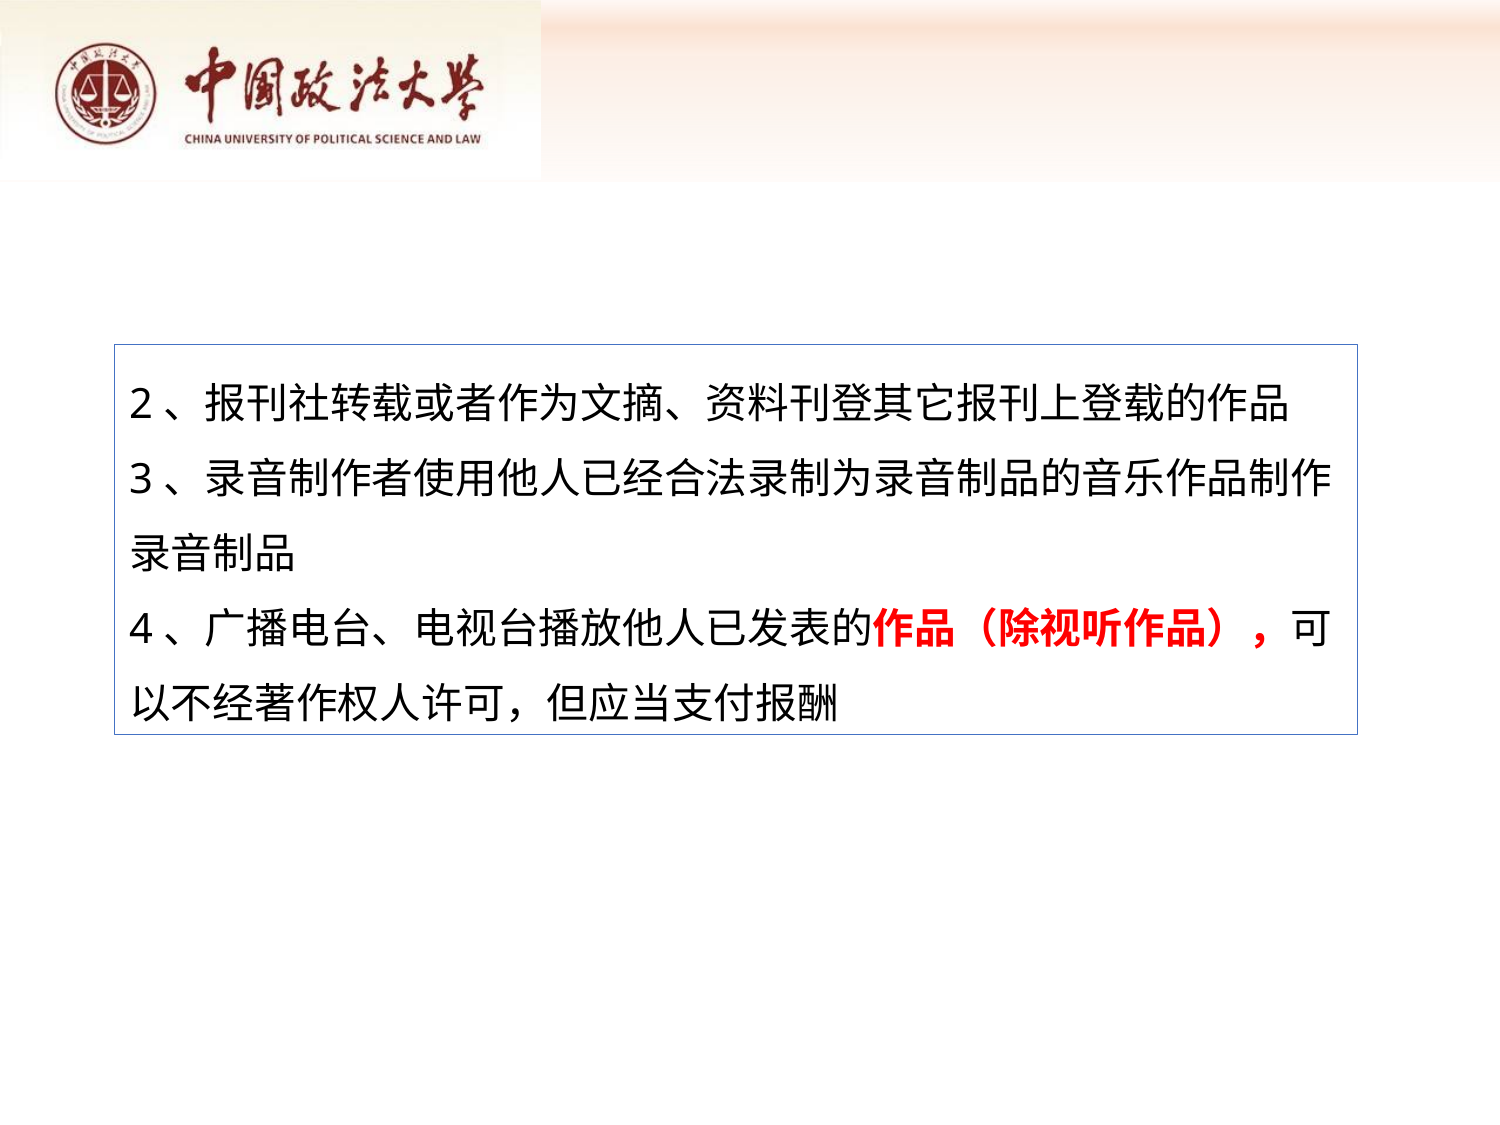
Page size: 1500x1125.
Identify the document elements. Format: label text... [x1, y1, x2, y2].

text_box 2、报刊社转载或者作为文摘、资料刊登其它报刊上登载的作品 3、录音制作者使用他人已经合法录制为录音制品的音乐作品制作录音制品 4、广播电台、电视台播放他人已发表的作品（除视听作品），可以不经著作权人许可，但应当支付报酬 [114, 344, 1358, 735]
picture [0, 0, 1500, 182]
